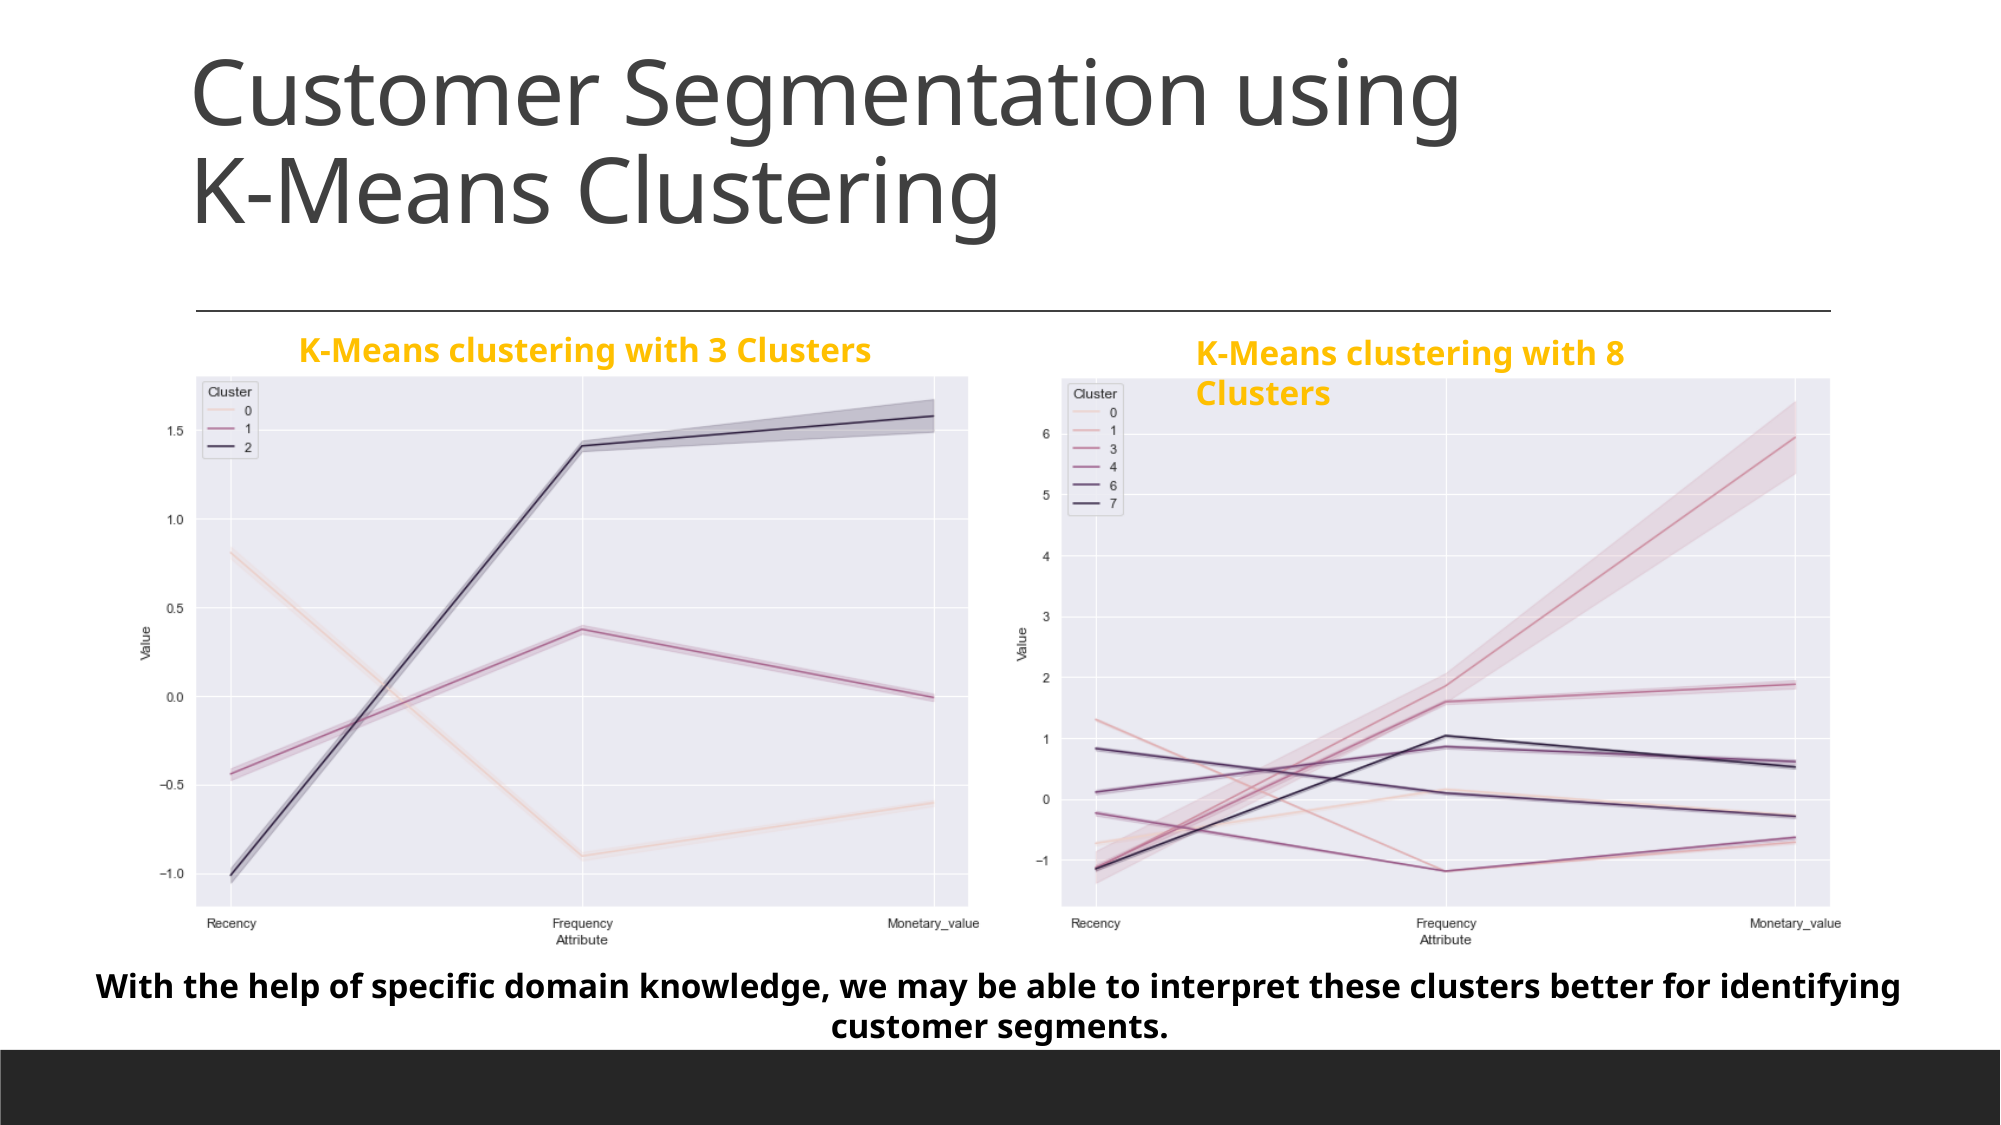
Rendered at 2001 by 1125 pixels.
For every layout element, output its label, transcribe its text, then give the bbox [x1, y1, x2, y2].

title Customer Segmentation using K-Means Clustering [174, 38, 1825, 251]
text_box With the help of specific domain knowledge, we may be able to interpret these clusters better for identifying customer segments. [0, 957, 2000, 1093]
picture [1010, 368, 1850, 956]
text_box K-Means clustering with 8 Clusters [1180, 324, 1732, 366]
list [137, 366, 986, 955]
text_box K-Means clustering with 3 Clusters [255, 322, 916, 363]
